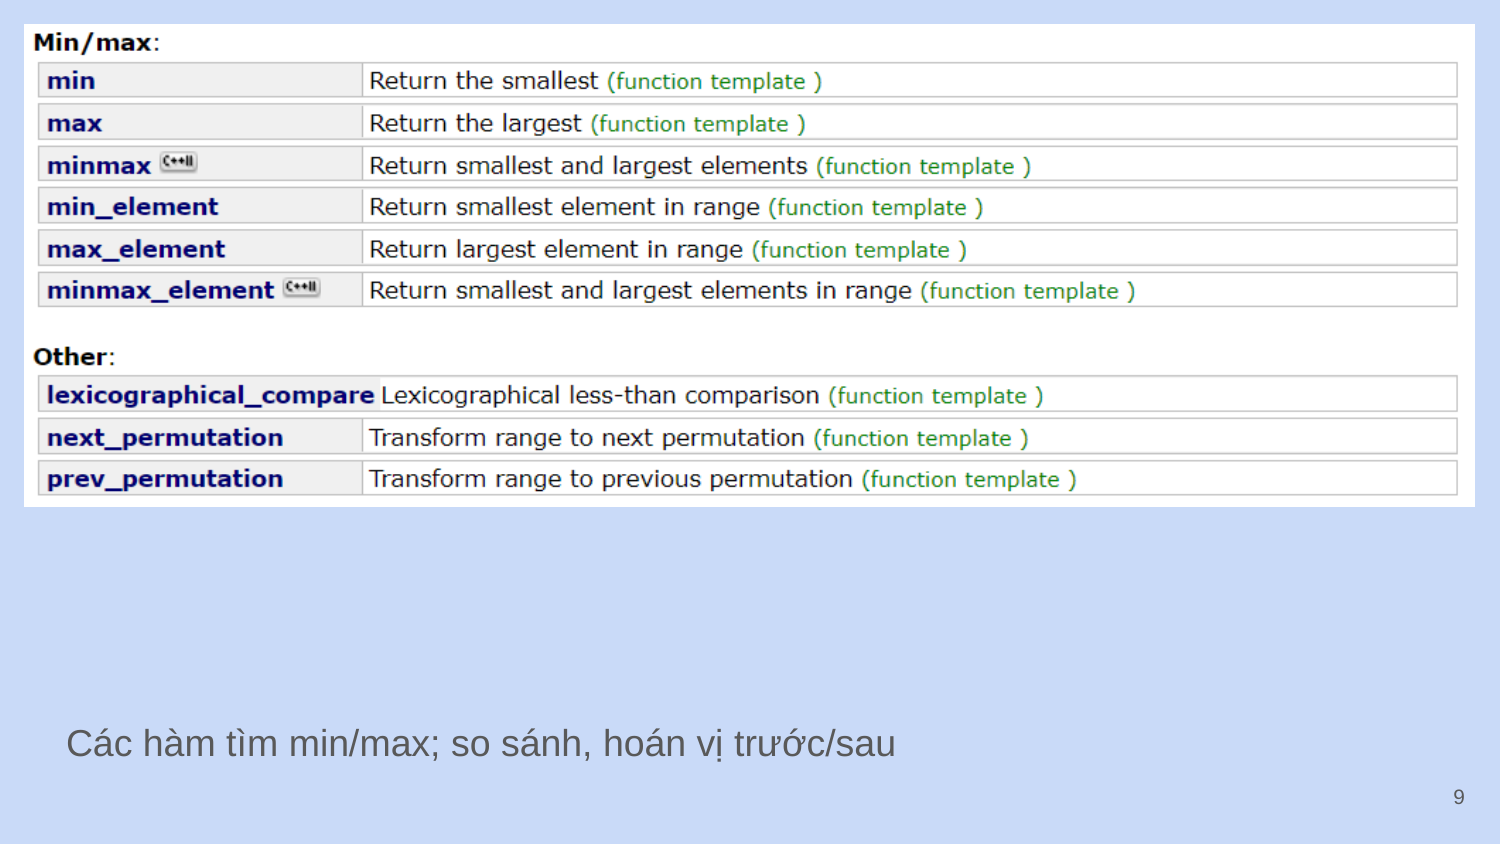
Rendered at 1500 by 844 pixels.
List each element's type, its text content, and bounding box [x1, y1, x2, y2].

picture [24, 24, 1476, 508]
list Các hàm tìm min/max; so sánh, hoán vị trước/sau [51, 694, 1036, 794]
slide_number ‹#› [1389, 764, 1480, 830]
